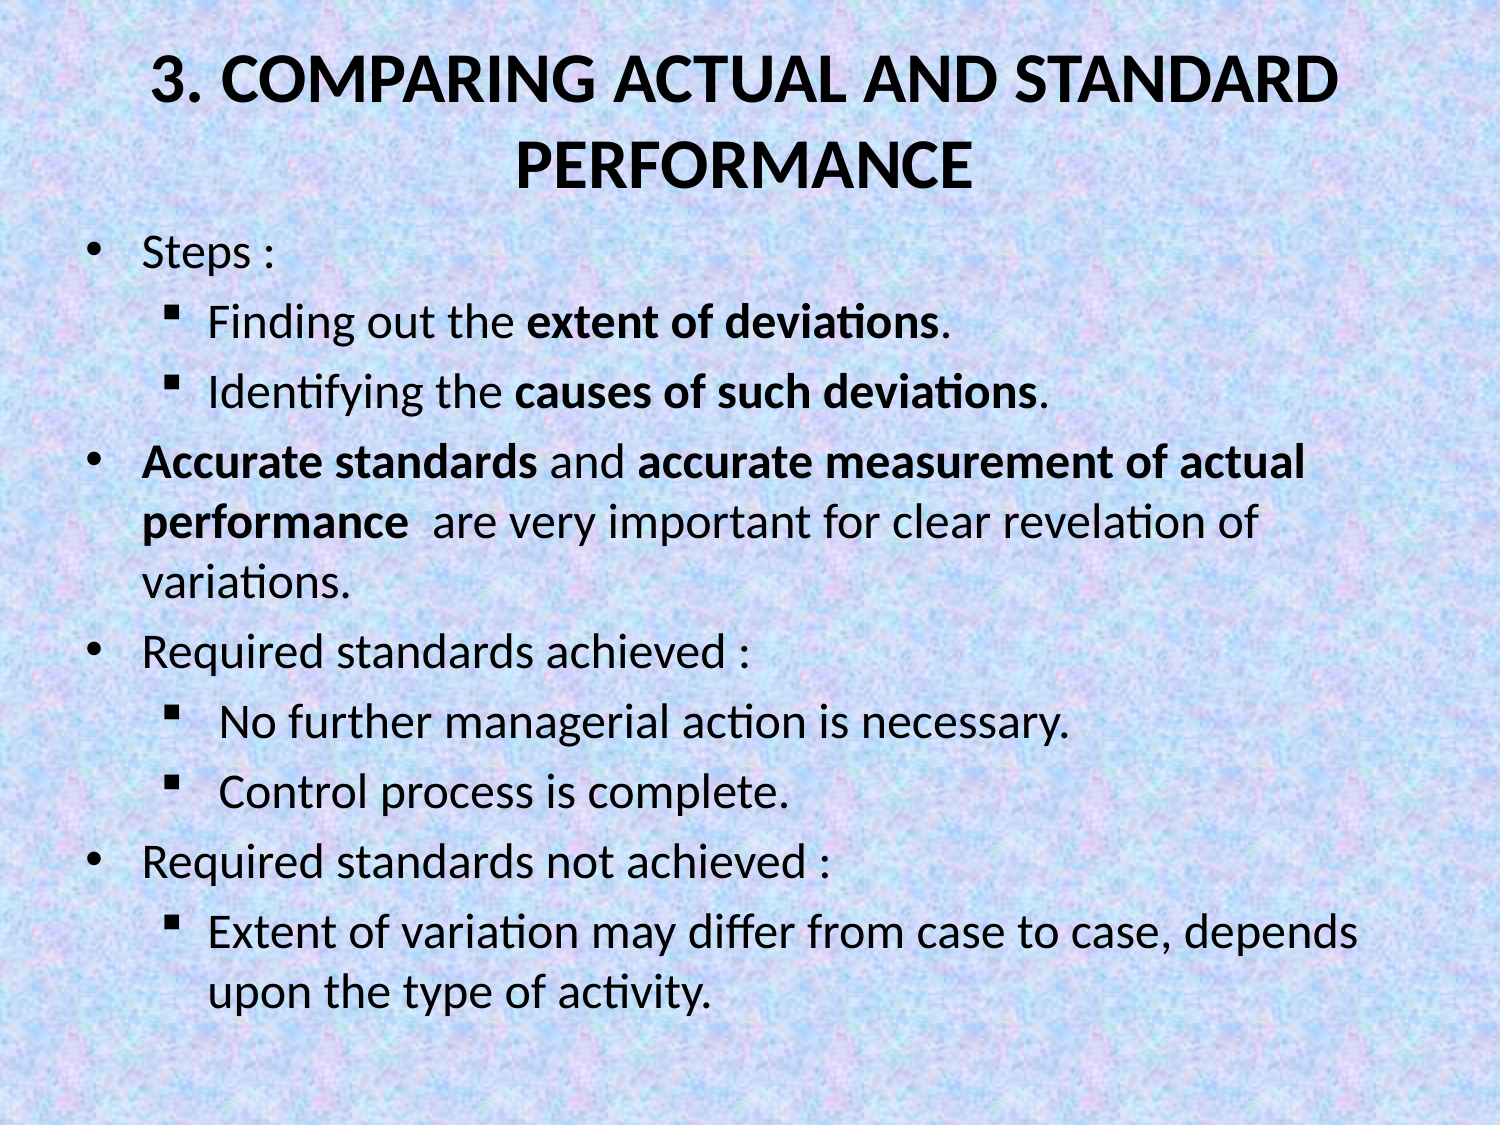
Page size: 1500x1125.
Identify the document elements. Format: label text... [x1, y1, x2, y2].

picture [0, 0, 1500, 1125]
title 3. COMPARING ACTUAL AND STANDARD PERFORMANCE [70, 23, 1421, 210]
list Steps : Finding out the extent of deviations. Identifying the causes of such deviations. Accurate standards and accurate measurement of actual performance are very important for clear revelation of variations. Required standards achieved : No further managerial action is necessary. Control process is complete. Required standards not achieved : Extent of variation may differ from case to case, depends upon the type of activity. [70, 210, 1465, 1079]
